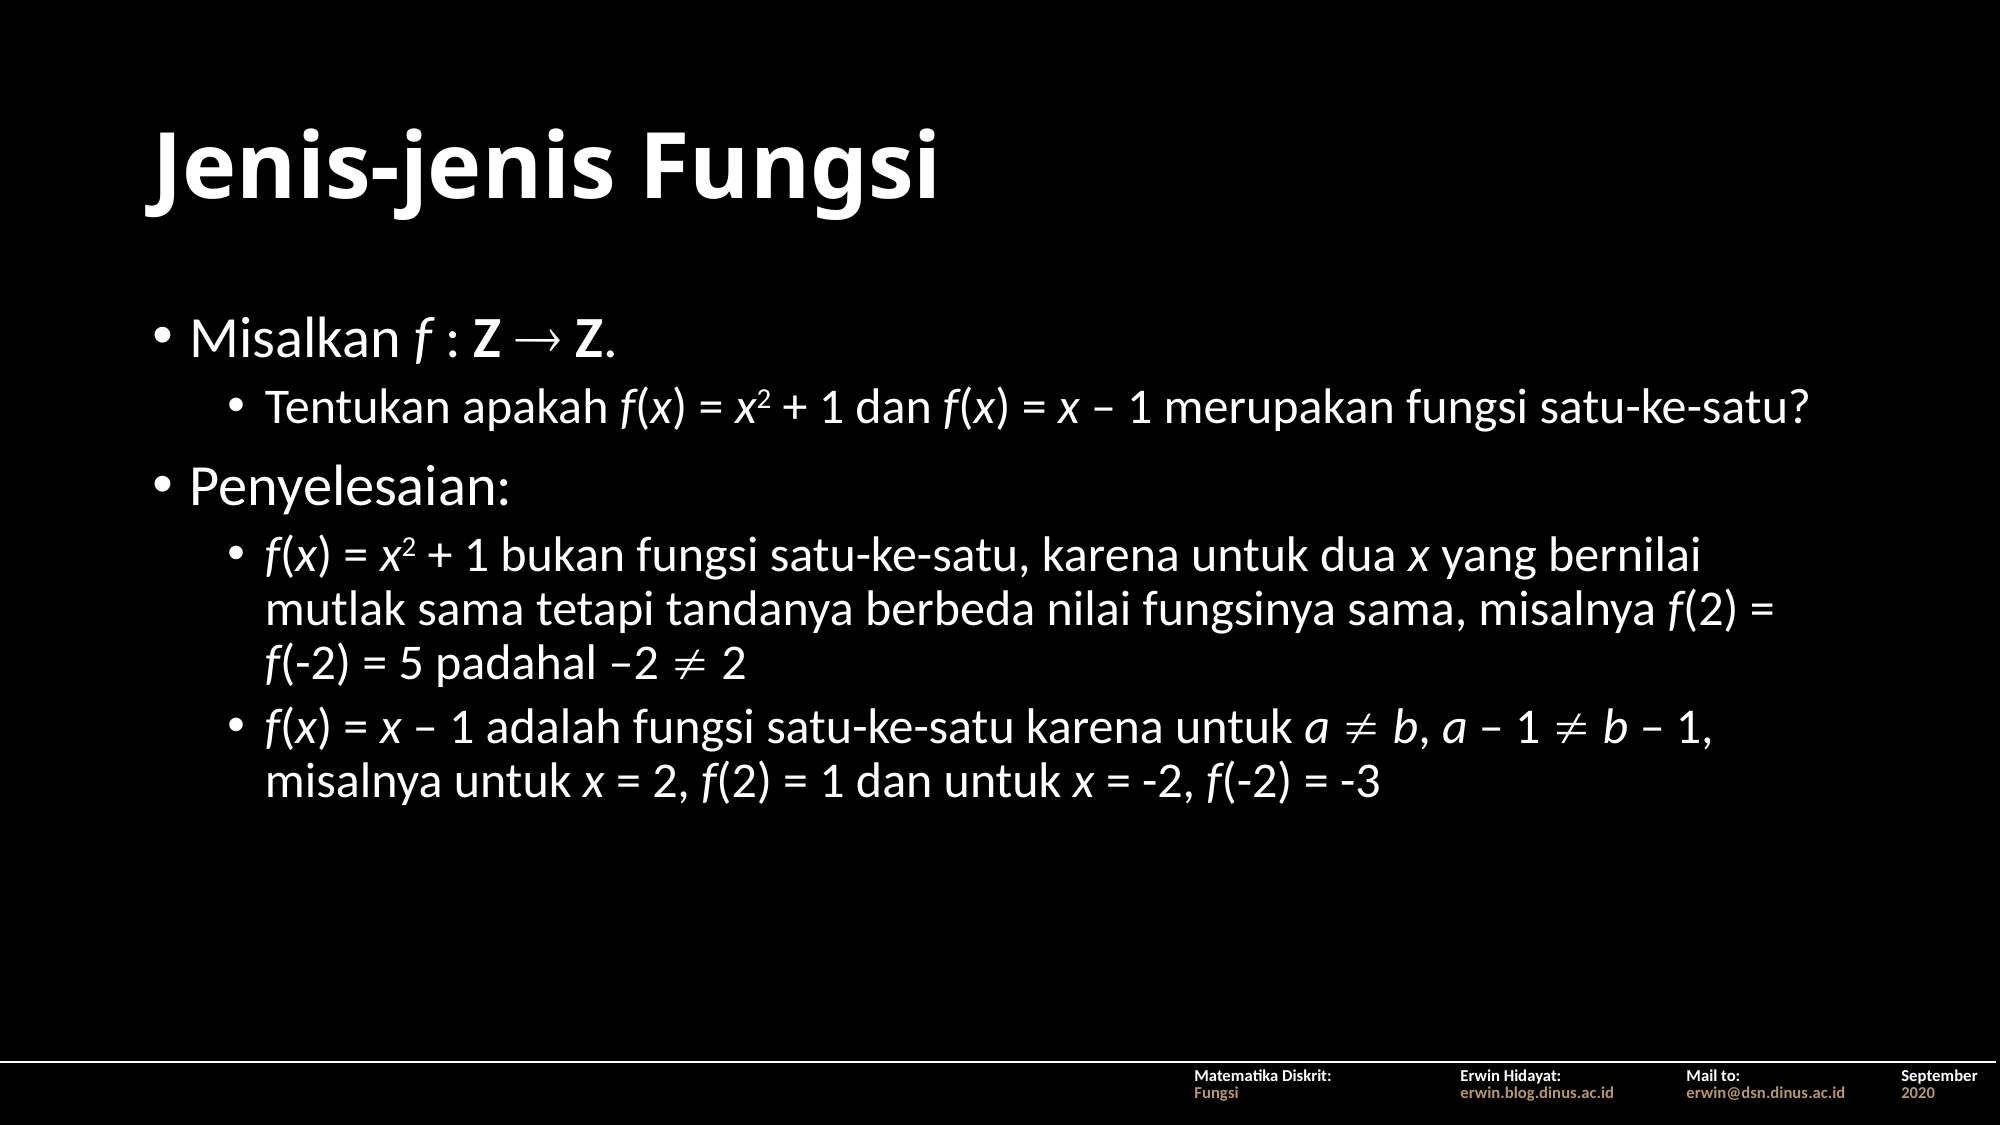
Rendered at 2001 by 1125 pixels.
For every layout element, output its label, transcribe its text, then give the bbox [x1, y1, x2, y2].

list Misalkan f : Z  Z. Tentukan apakah f(x) = x2 + 1 dan f(x) = x – 1 merupakan fungsi satu-ke-satu? Penyelesaian: f(x) = x2 + 1 bukan fungsi satu-ke-satu, karena untuk dua x yang bernilai mutlak sama tetapi tandanya berbeda nilai fungsinya sama, misalnya f(2) = f(-2) = 5 padahal –2  2 f(x) = x – 1 adalah fungsi satu-ke-satu karena untuk a  b, a – 1  b – 1, misalnya untuk x = 2, f(2) = 1 dan untuk x = -2, f(-2) = -3 [137, 299, 1863, 1014]
title Jenis-jenis Fungsi [137, 59, 1863, 278]
